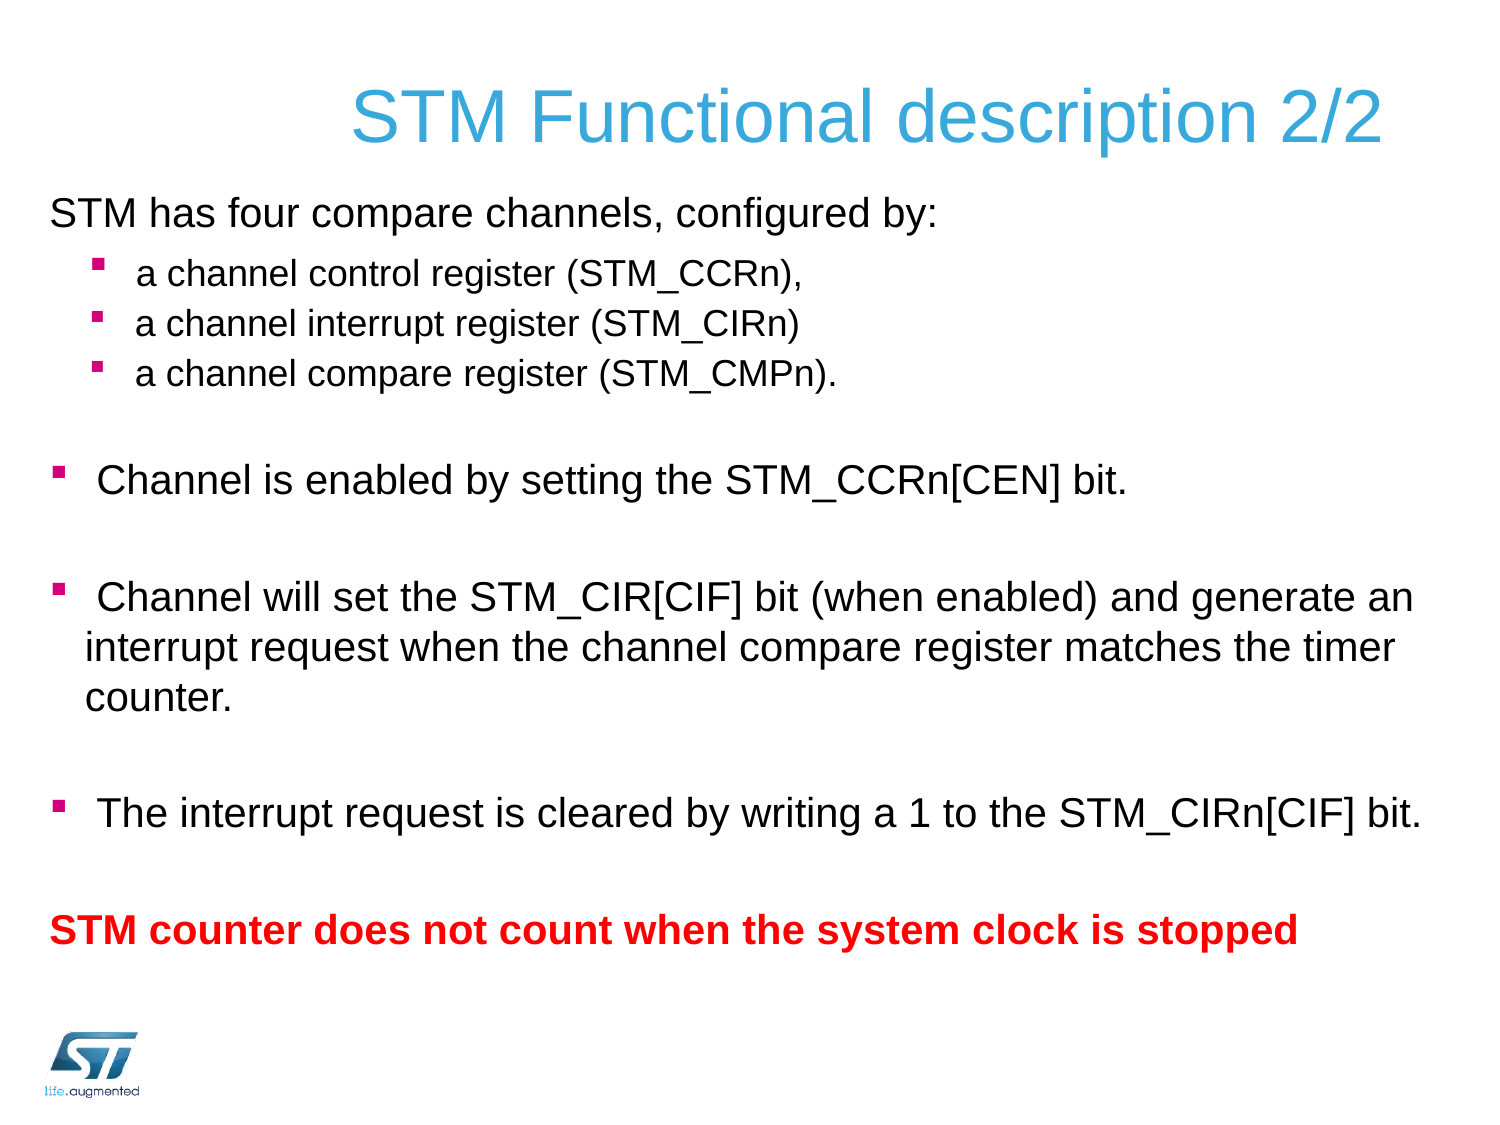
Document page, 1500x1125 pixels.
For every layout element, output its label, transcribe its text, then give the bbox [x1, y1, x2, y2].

text_box STM has four compare channels, configured by: a channel control register (STM_CCRn), a channel interrupt register (STM_CIRn) a channel compare register (STM_CMPn). Channel is enabled by setting the STM_CCRn[CEN] bit. Channel will set the STM_CIR[CIF] bit (when enabled) and generate an interrupt request when the channel compare register matches the timer counter. The interrupt request is cleared by writing a 1 to the STM_CIRn[CIF] bit. STM counter does not count when the system clock is stopped [34, 178, 1452, 961]
picture [37, 1022, 147, 1104]
title STM Functional description 2/2 [75, 19, 1400, 178]
